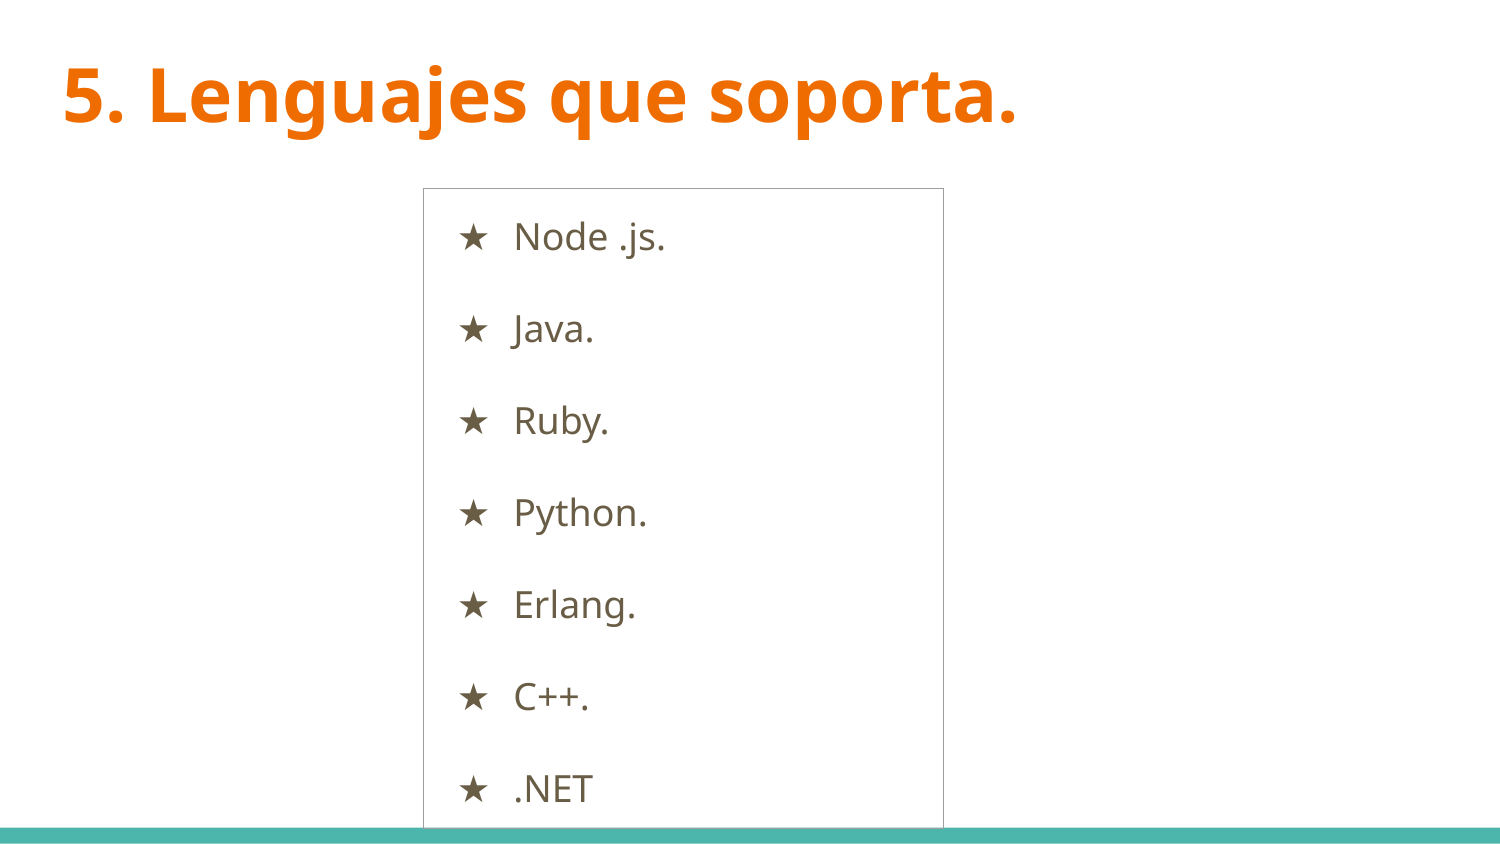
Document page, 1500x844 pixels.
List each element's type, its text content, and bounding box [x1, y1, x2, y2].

table_header Node .js. Java. Ruby. Python. Erlang. C++. .NET [424, 189, 943, 828]
title 5. Lenguajes que soporta. [47, 32, 1446, 149]
